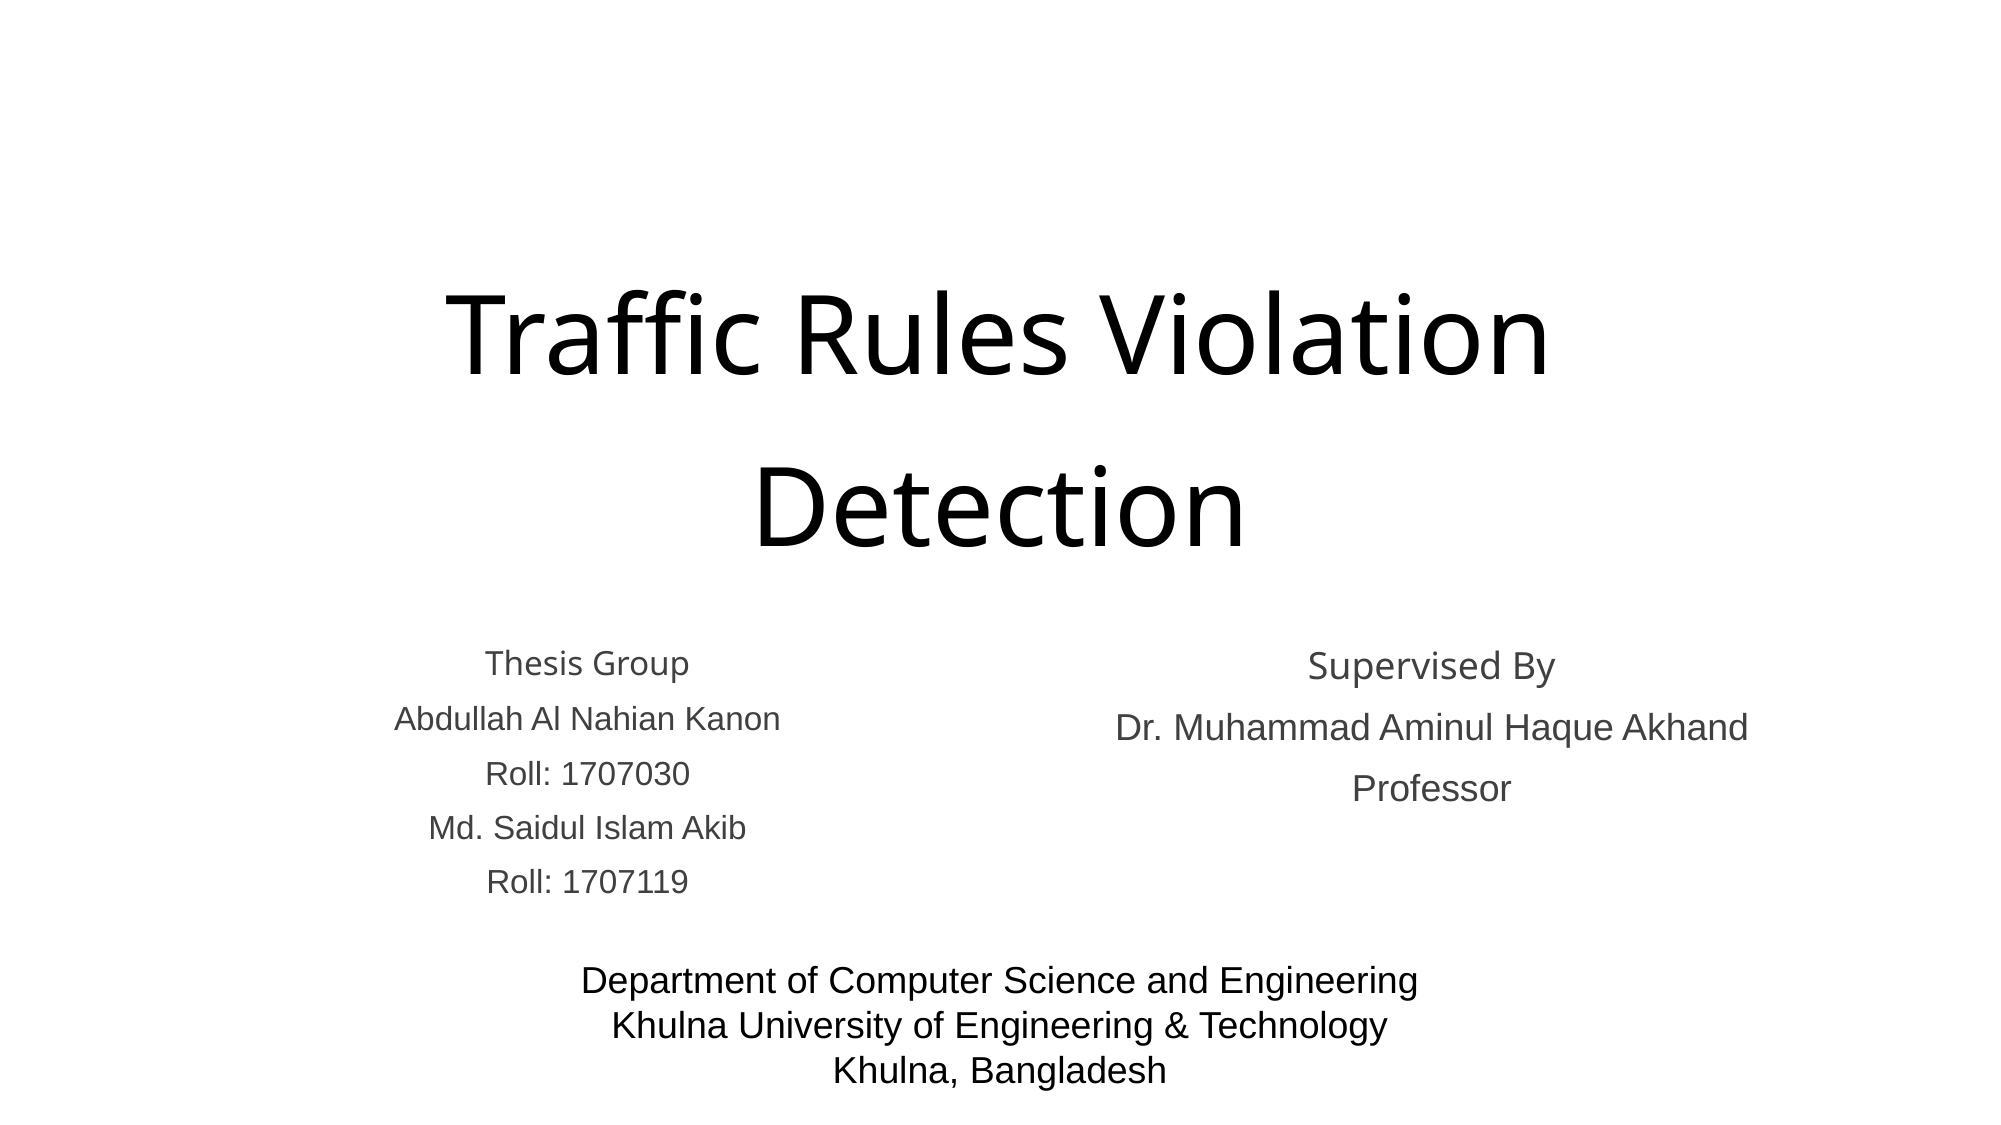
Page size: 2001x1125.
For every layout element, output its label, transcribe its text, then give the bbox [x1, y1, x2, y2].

title Traffic Rules Violation Detection [249, 217, 1750, 576]
subtitle Supervised By Dr. Muhammad Aminul Haque Akhand Professor [1072, 639, 1792, 911]
text_box Department of Computer Science and Engineering Khulna University of Engineering & Technology Khulna, Bangladesh [249, 948, 1750, 1098]
text_box Thesis Group Abdullah Al Nahian Kanon Roll: 1707030 Md. Saidul Islam Akib Roll: 1707119 [270, 639, 905, 911]
